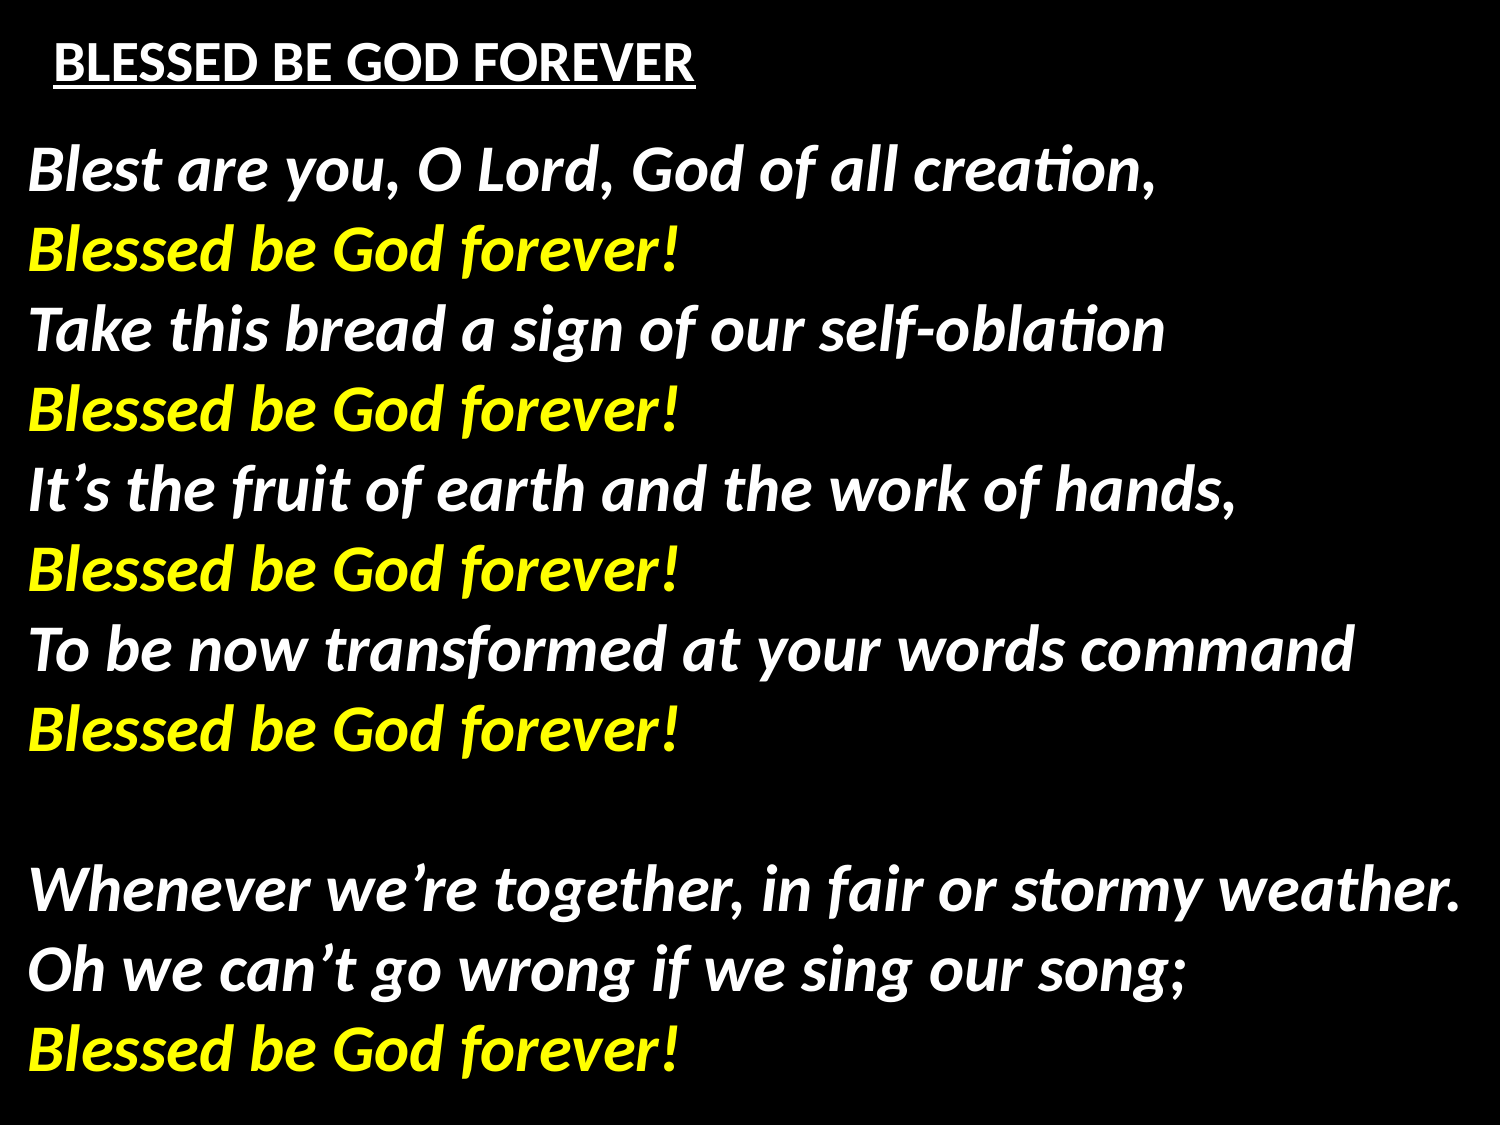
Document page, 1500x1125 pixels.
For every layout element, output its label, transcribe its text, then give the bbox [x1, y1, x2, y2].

title BLESSED BE GOD FOREVER [10, 0, 1490, 117]
list Blest are you, O Lord, God of all creation, Blessed be God forever! Take this bread a sign of our self-oblation Blessed be God forever! It’s the fruit of earth and the work of hands, Blessed be God forever! To be now transformed at your words command Blessed be God forever! Whenever we’re together, in fair or stormy weather. Oh we can’t go wrong if we sing our song; Blessed be God forever! [8, 125, 1489, 1116]
